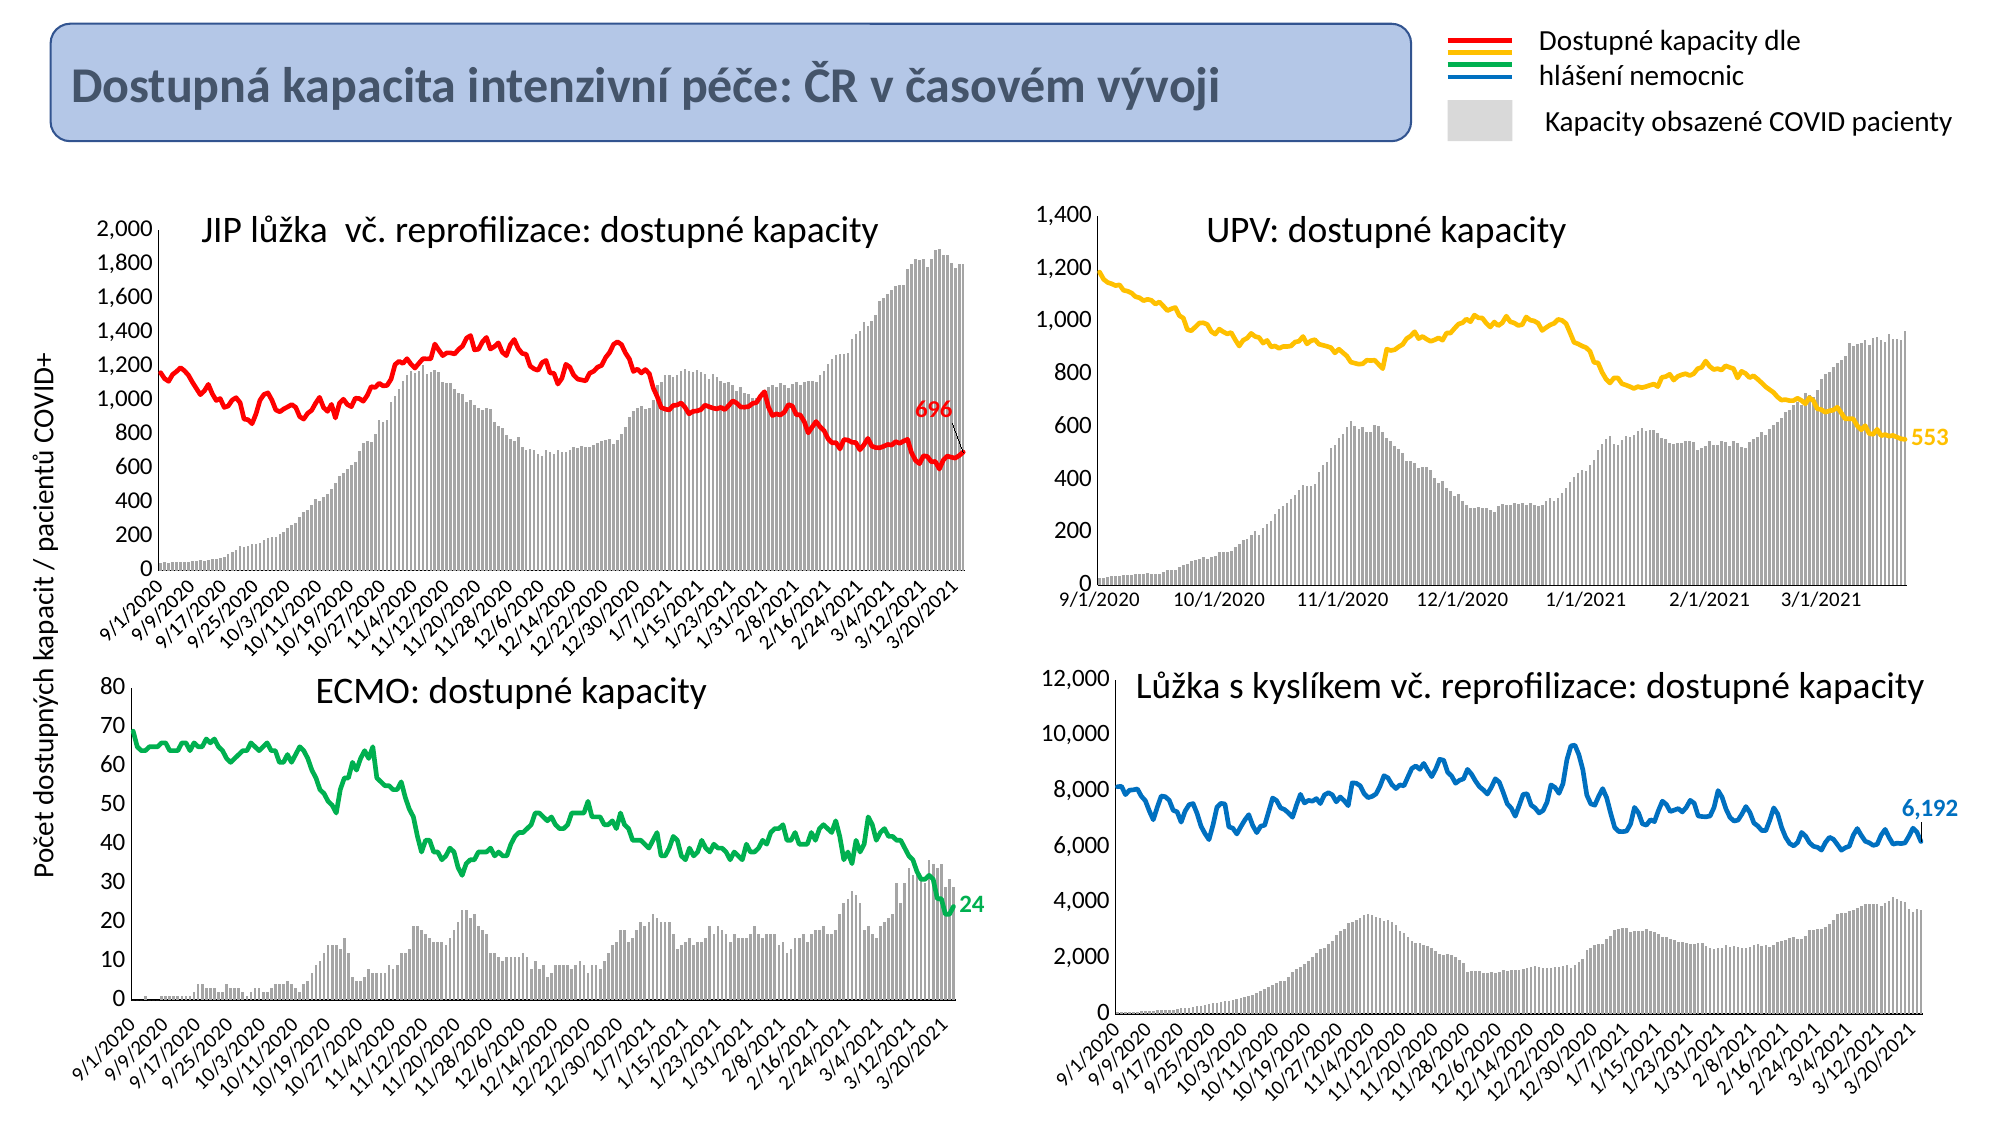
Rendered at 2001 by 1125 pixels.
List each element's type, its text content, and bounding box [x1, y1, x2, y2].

text_box Dostupná kapacita intenzivní péče: ČR v časovém vývoji [49, 22, 1413, 143]
text_box Počet dostupných kapacit / pacientů COVID+ [16, 338, 64, 893]
chart [63, 194, 1971, 1123]
text_box Kapacity obsazené COVID pacienty [1530, 94, 1968, 145]
text_box Dostupné kapacity dle hlášení nemocnic [1524, 14, 1872, 99]
text_box [1447, 99, 1513, 142]
